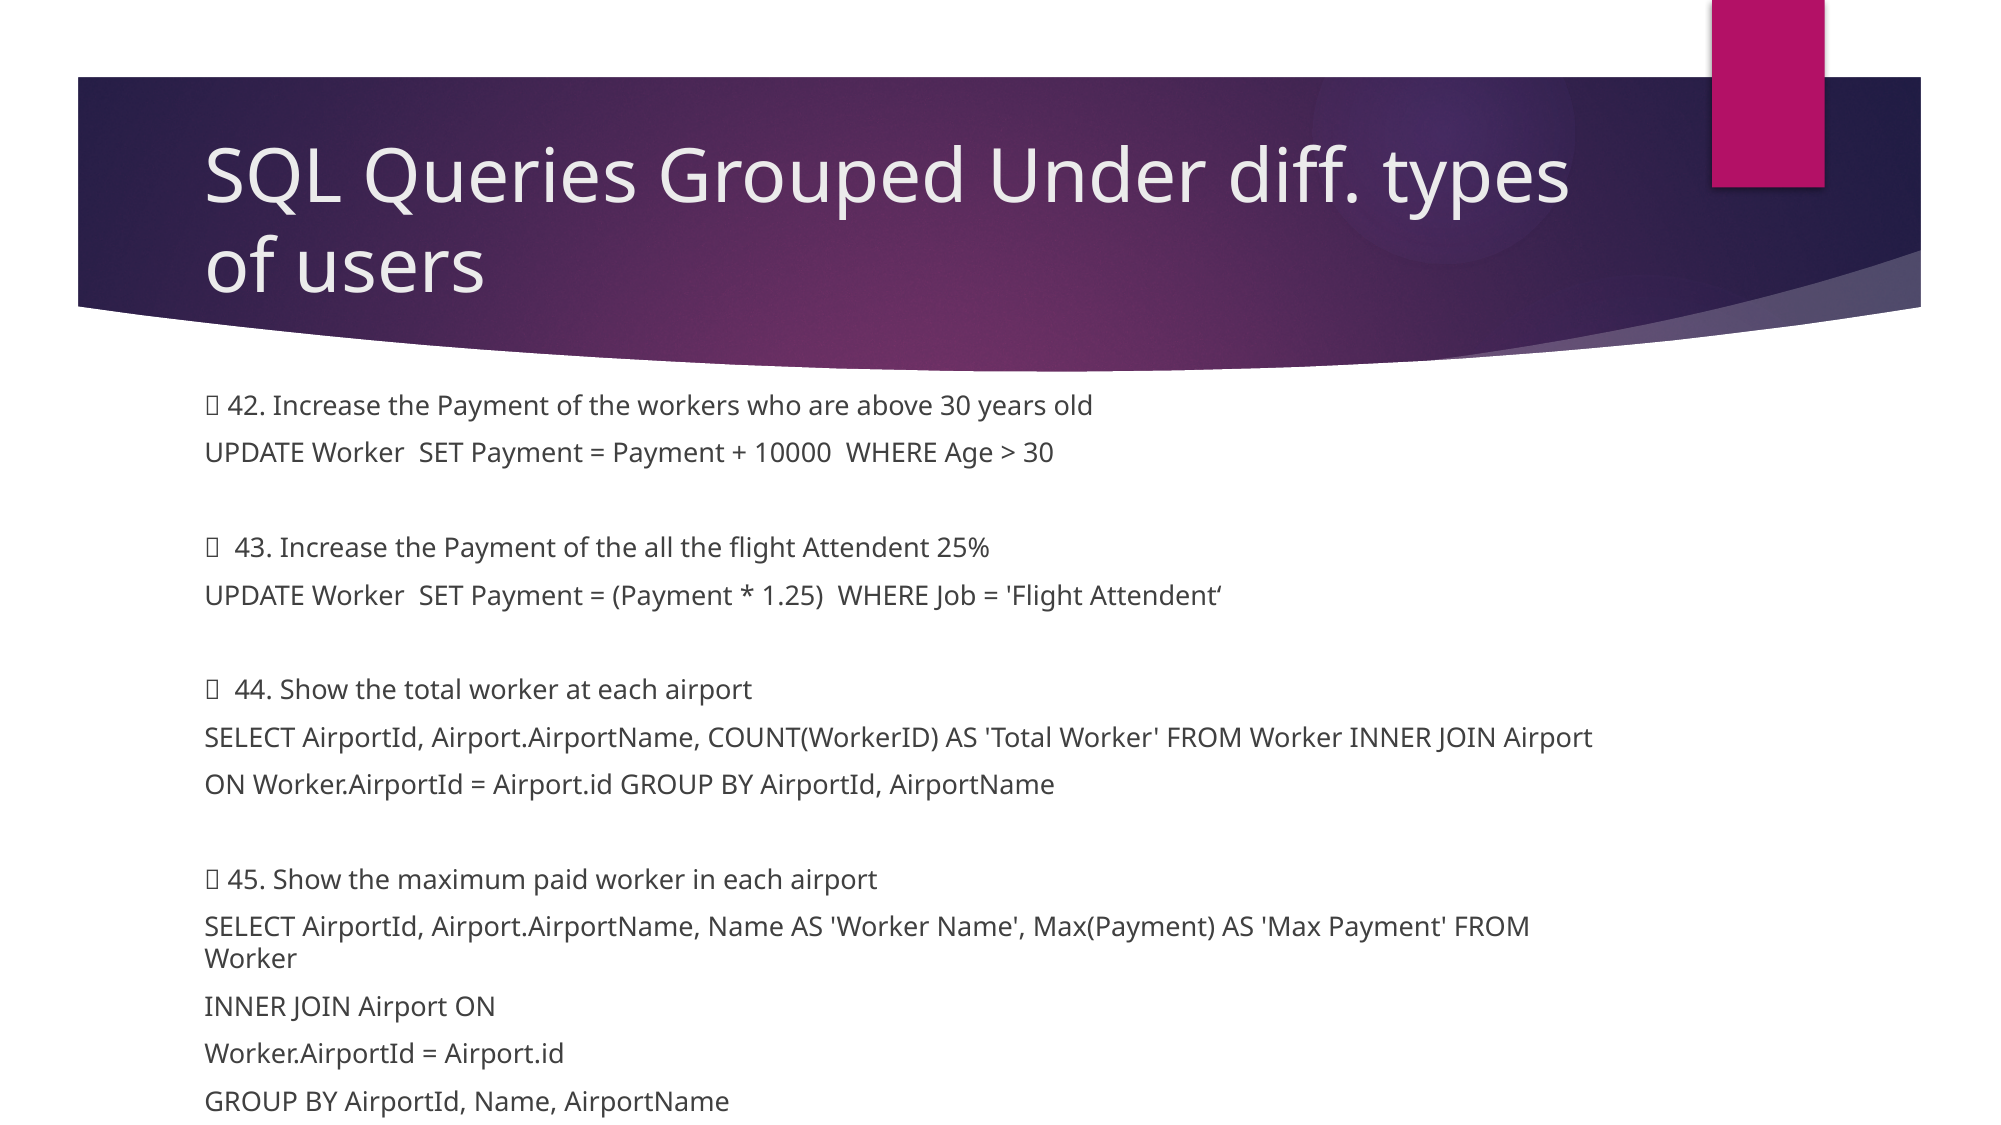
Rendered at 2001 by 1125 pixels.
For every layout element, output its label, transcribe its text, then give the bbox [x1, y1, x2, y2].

title SQL Queries Grouped Under diff. types of users [189, 159, 1627, 276]
list  42. Increase the Payment of the workers who are above 30 years old UPDATE Worker SET Payment = Payment + 10000 WHERE Age > 30  43. Increase the Payment of the all the flight Attendent 25% UPDATE Worker SET Payment = (Payment * 1.25) WHERE Job = 'Flight Attendent‘  44. Show the total worker at each airport SELECT AirportId, Airport.AirportName, COUNT(WorkerID) AS 'Total Worker' FROM Worker INNER JOIN Airport ON Worker.AirportId = Airport.id GROUP BY AirportId, AirportName  45. Show the maximum paid worker in each airport SELECT AirportId, Airport.AirportName, Name AS 'Worker Name', Max(Payment) AS 'Max Payment' FROM Worker INNER JOIN Airport ON Worker.AirportId = Airport.id GROUP BY AirportId, Name, AirportName [189, 381, 1638, 1125]
